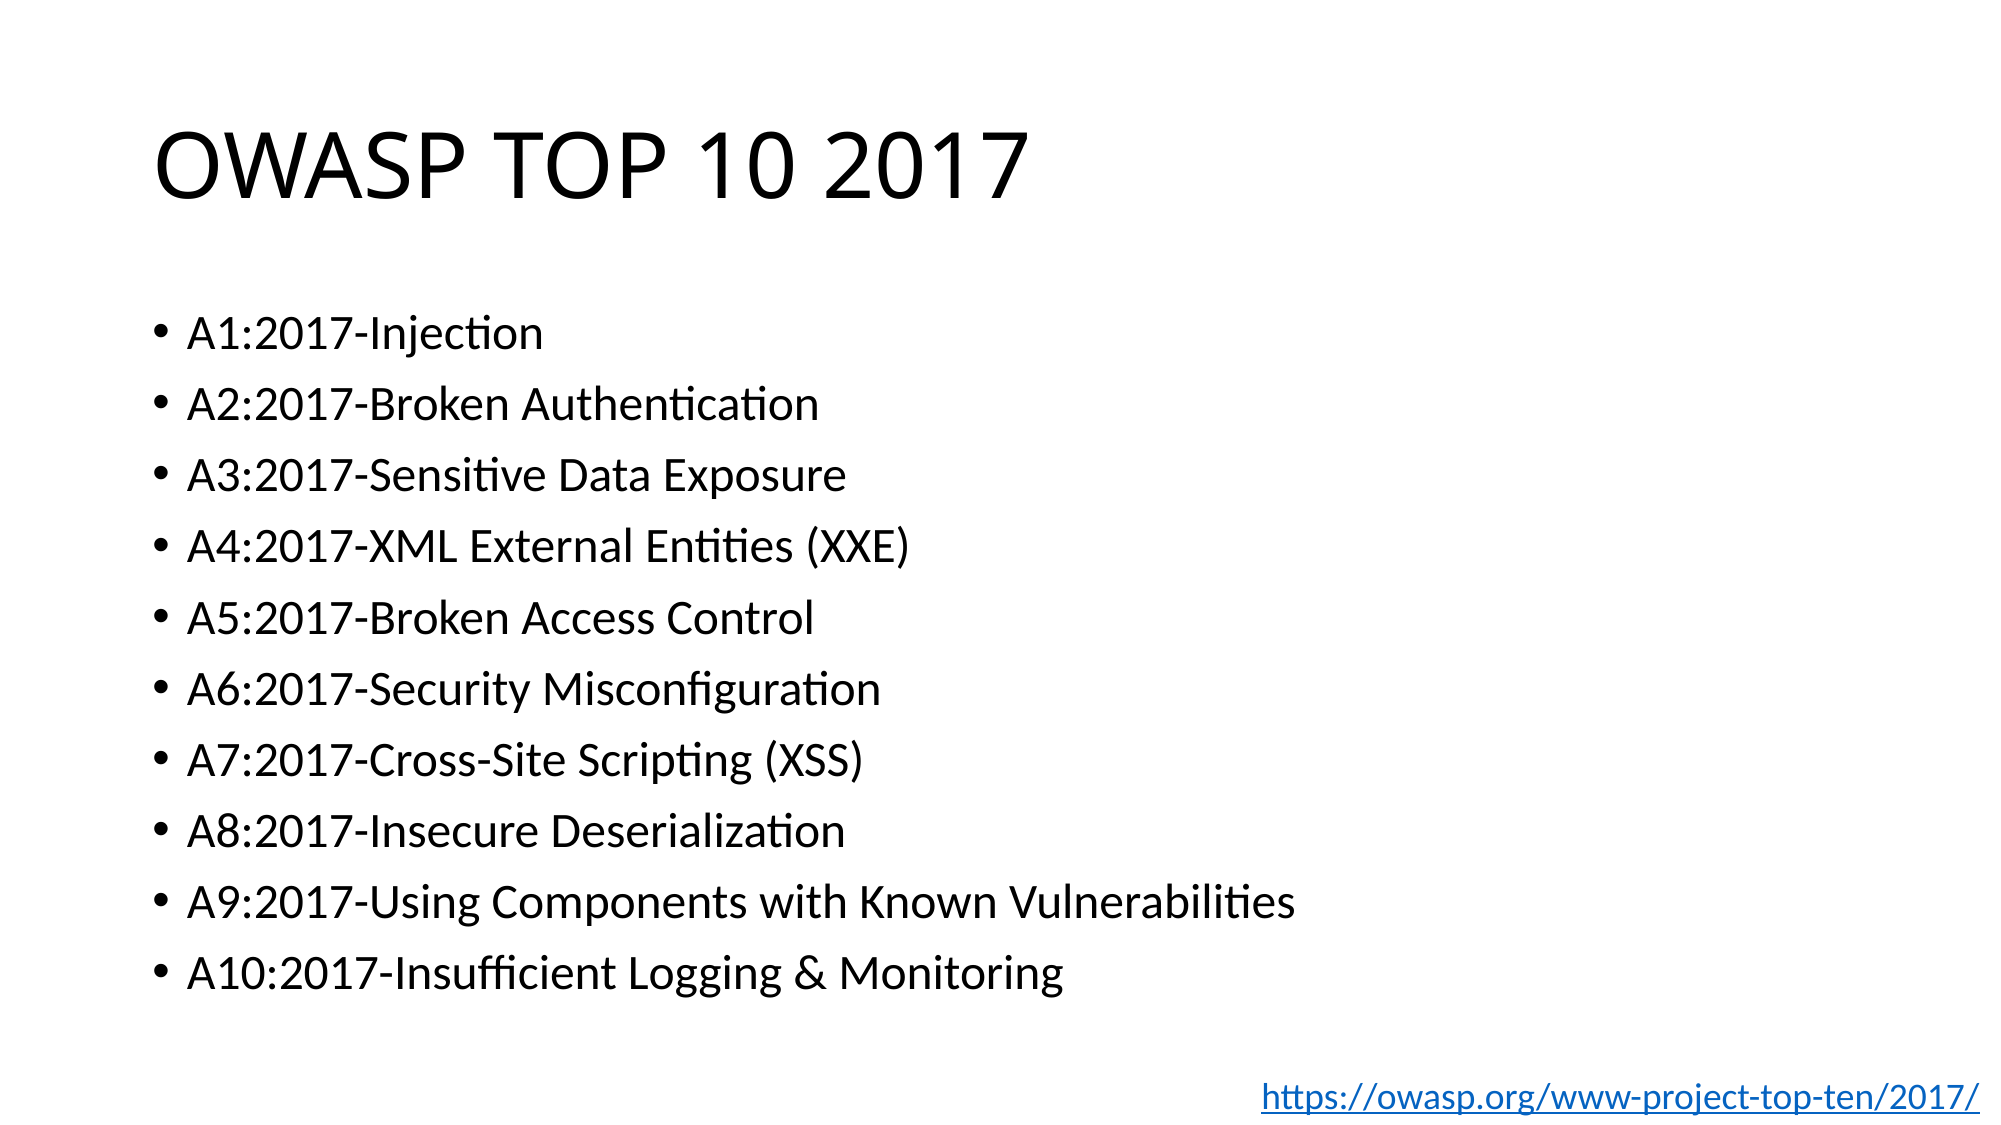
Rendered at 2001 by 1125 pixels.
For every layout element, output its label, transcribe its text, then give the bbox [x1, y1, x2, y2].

title OWASP TOP 10 2017 [137, 59, 1863, 278]
text_box https://owasp.org/www-project-top-ten/2017/ [1246, 1064, 1995, 1125]
list A1:2017-Injection A2:2017-Broken Authentication A3:2017-Sensitive Data Exposure A4:2017-XML External Entities (XXE) A5:2017-Broken Access Control A6:2017-Security Misconfiguration A7:2017-Cross-Site Scripting (XSS) A8:2017-Insecure Deserialization A9:2017-Using Components with Known Vulnerabilities A10:2017-Insufficient Logging & Monitoring [137, 299, 1863, 1014]
